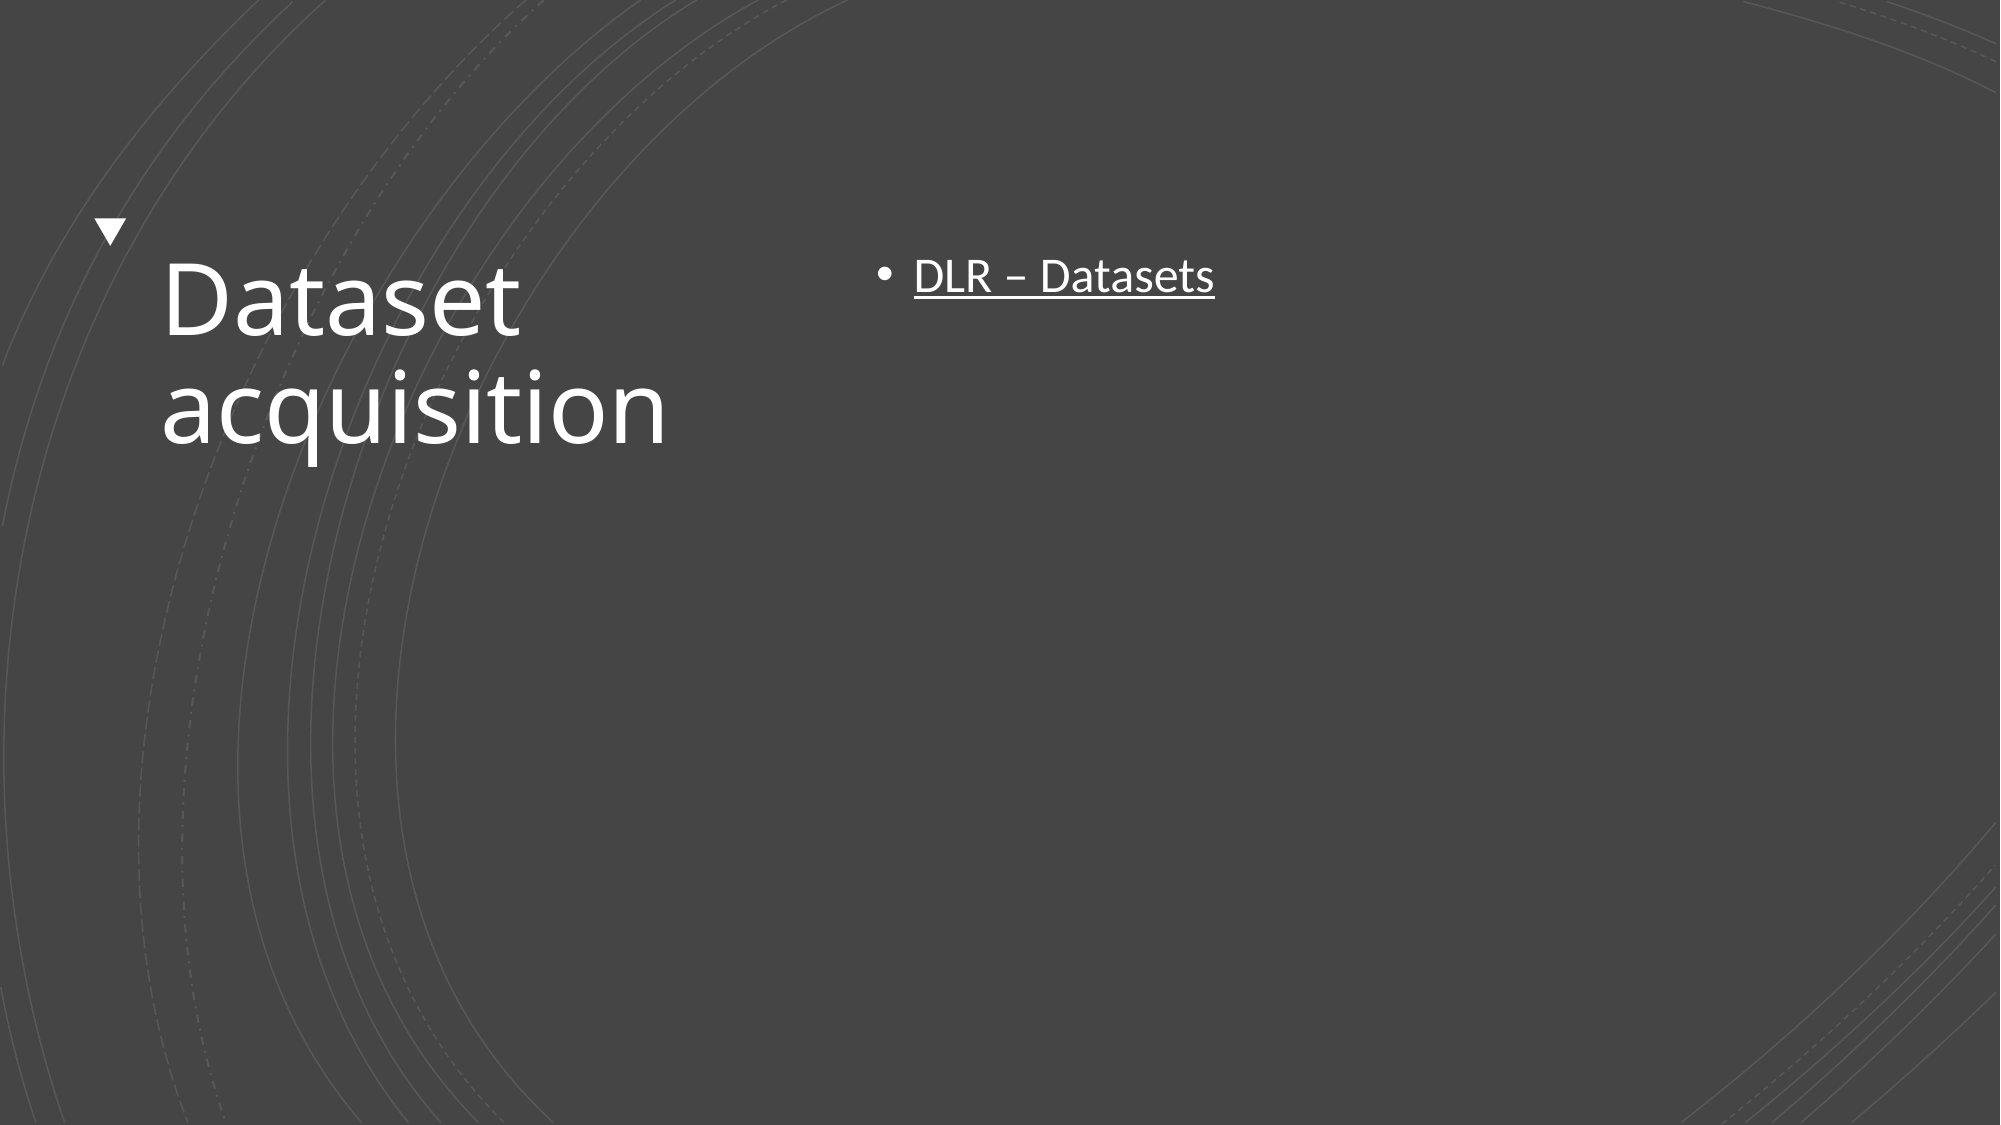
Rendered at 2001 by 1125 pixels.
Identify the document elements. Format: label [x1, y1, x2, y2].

text_box [0, 0, 1996, 1125]
